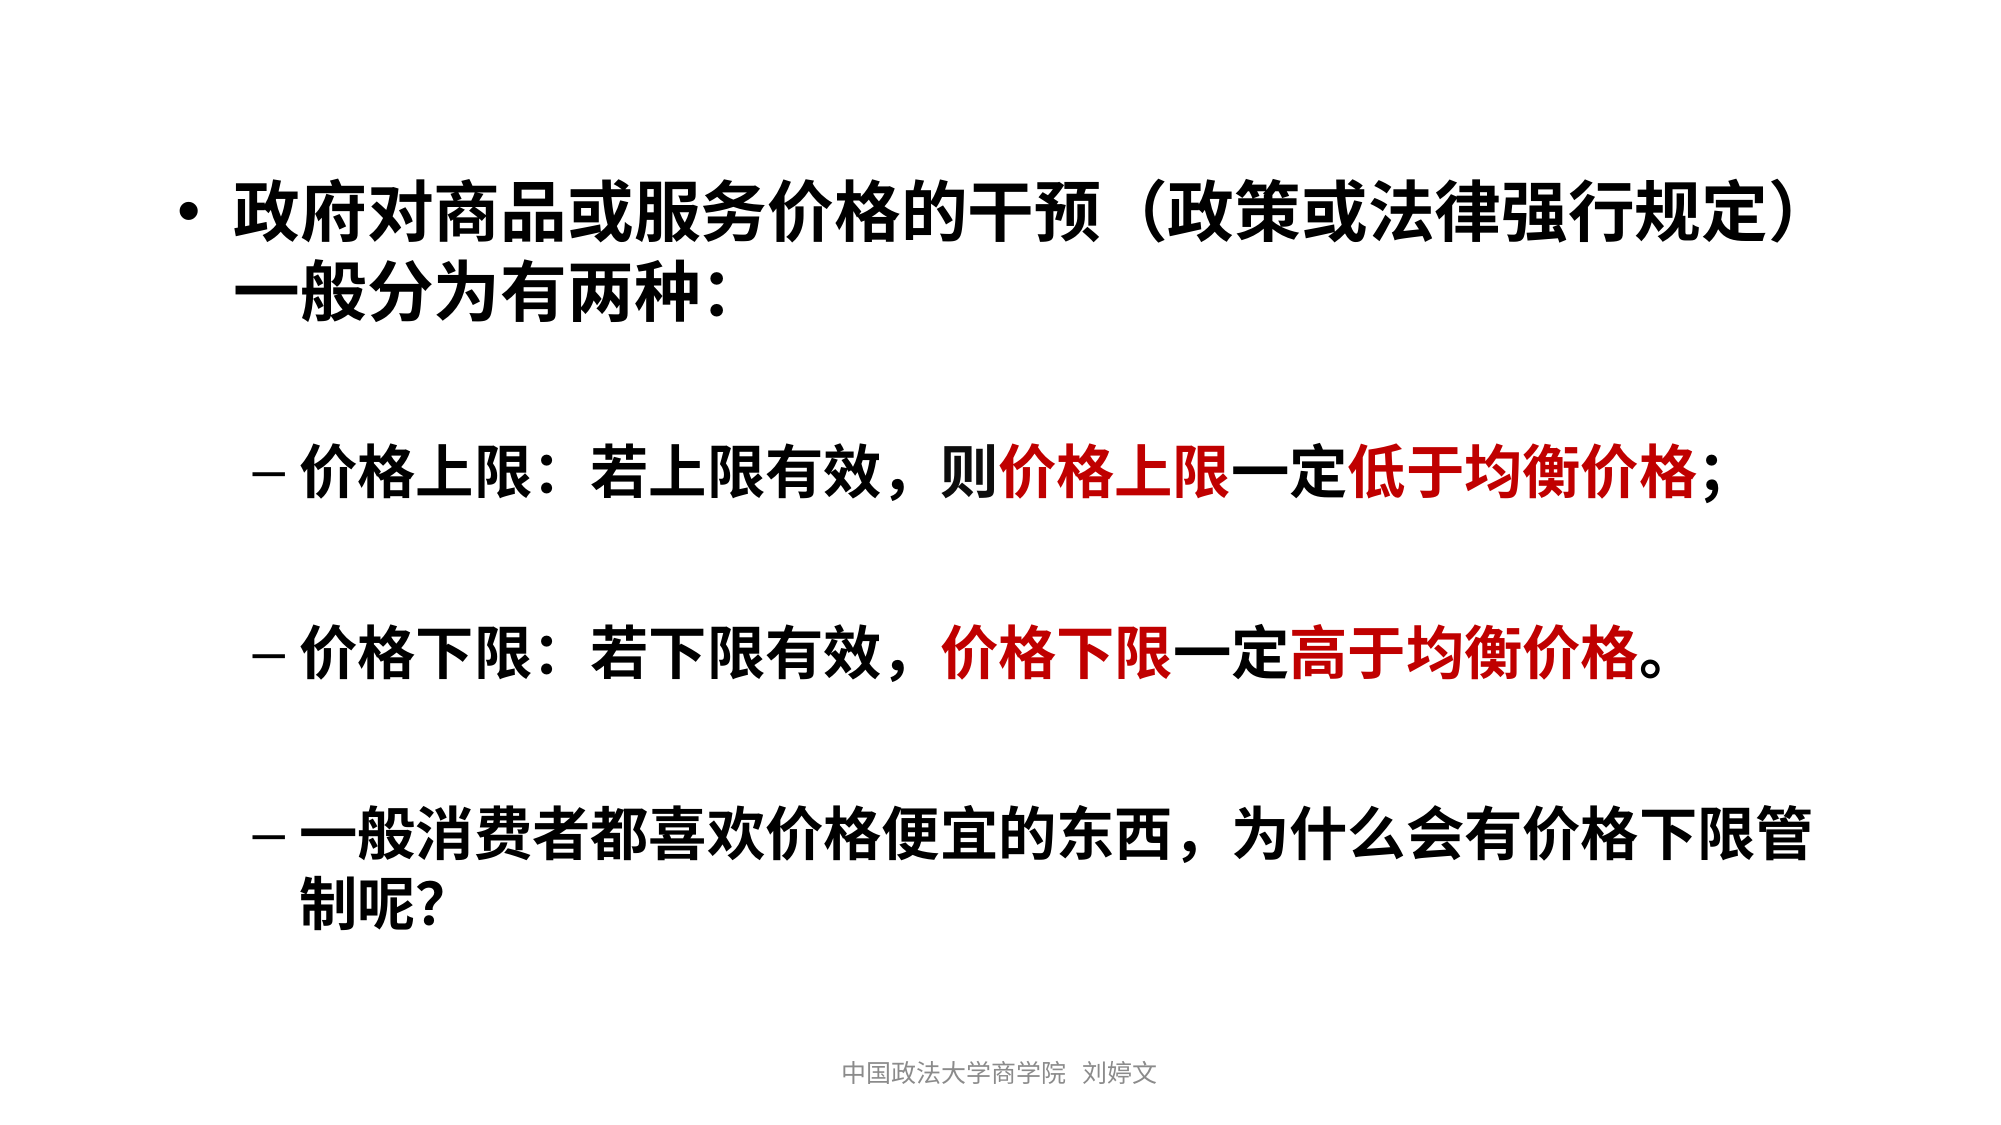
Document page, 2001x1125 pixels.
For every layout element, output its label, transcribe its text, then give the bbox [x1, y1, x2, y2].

footer 中国政法大学商学院 刘婷文 [683, 1042, 1317, 1103]
list 政府对商品或服务价格的干预（政策或法律强行规定）一般分为有两种： 价格上限：若上限有效，则价格上限一定低于均衡价格； 价格下限：若下限有效，价格下限一定高于均衡价格。 一般消费者都喜欢价格便宜的东西，为什么会有价格下限管制呢？ [162, 162, 1875, 1005]
